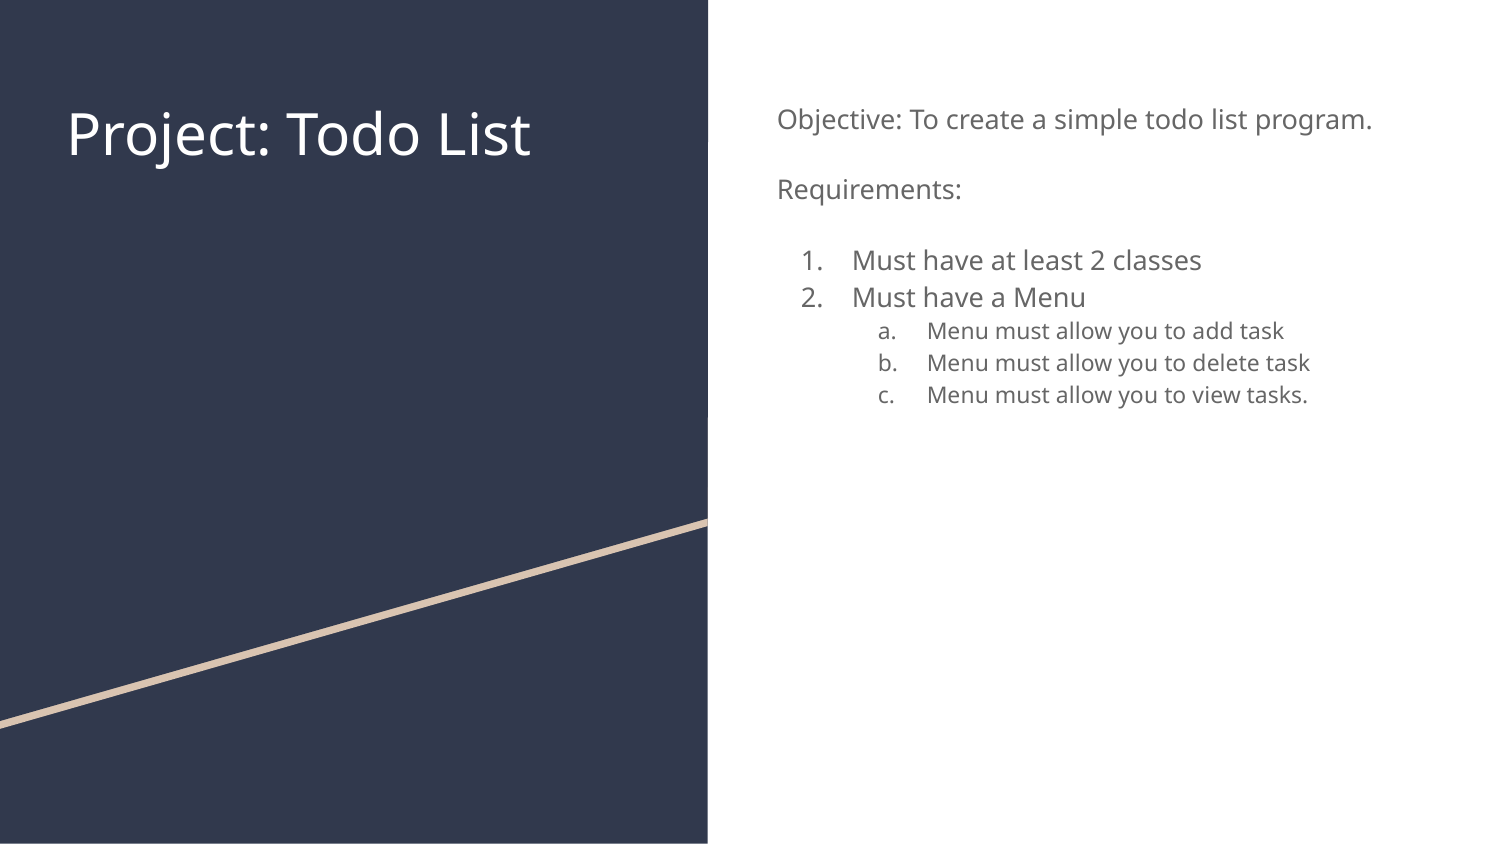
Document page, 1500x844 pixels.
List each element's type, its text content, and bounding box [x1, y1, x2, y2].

list Objective: To create a simple todo list program. Requirements: Must have at least 2 classes Must have a Menu Menu must allow you to add task Menu must allow you to delete task Menu must allow you to view tasks. [761, 82, 1446, 755]
title Project: Todo List [51, 82, 660, 494]
